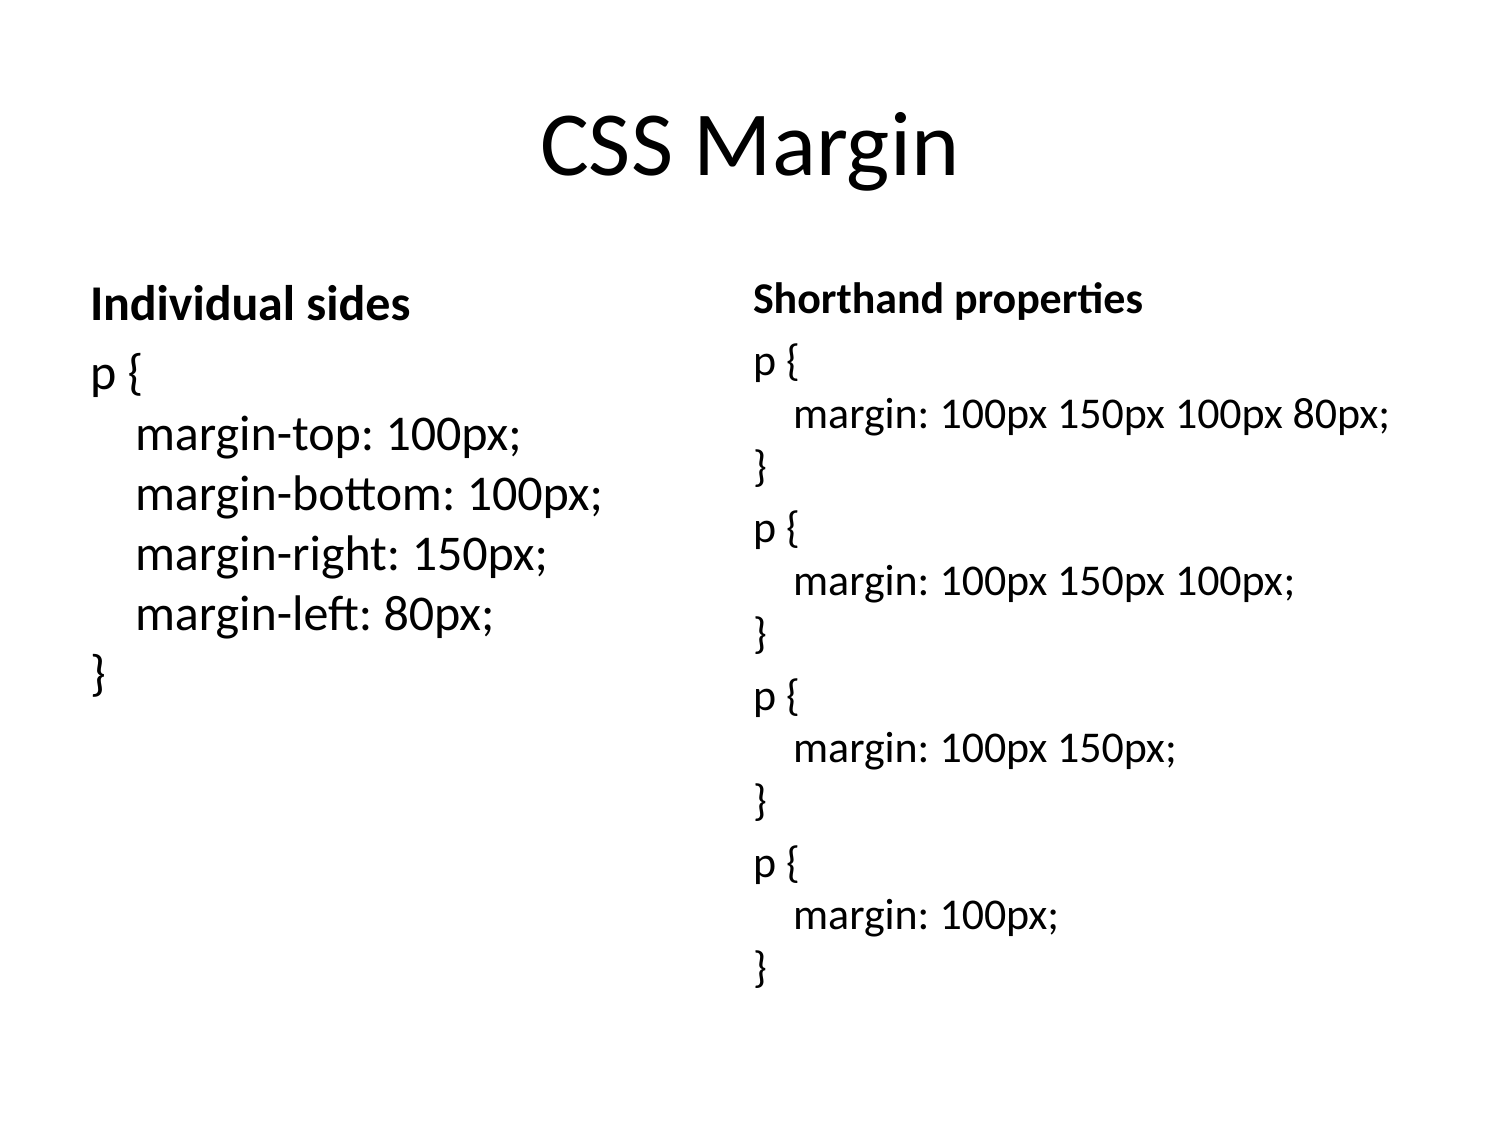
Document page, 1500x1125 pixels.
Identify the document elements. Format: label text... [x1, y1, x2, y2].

list Individual sides p { margin-top: 100px; margin-bottom: 100px; margin-right: 150px; margin-left: 80px; } [75, 262, 632, 1005]
text_box Shorthand properties p { margin: 100px 150px 100px 80px; } p { margin: 100px 150px 100px; } p { margin: 100px 150px; } p { margin: 100px; } [738, 262, 1449, 1005]
title CSS Margin [75, 45, 1425, 233]
